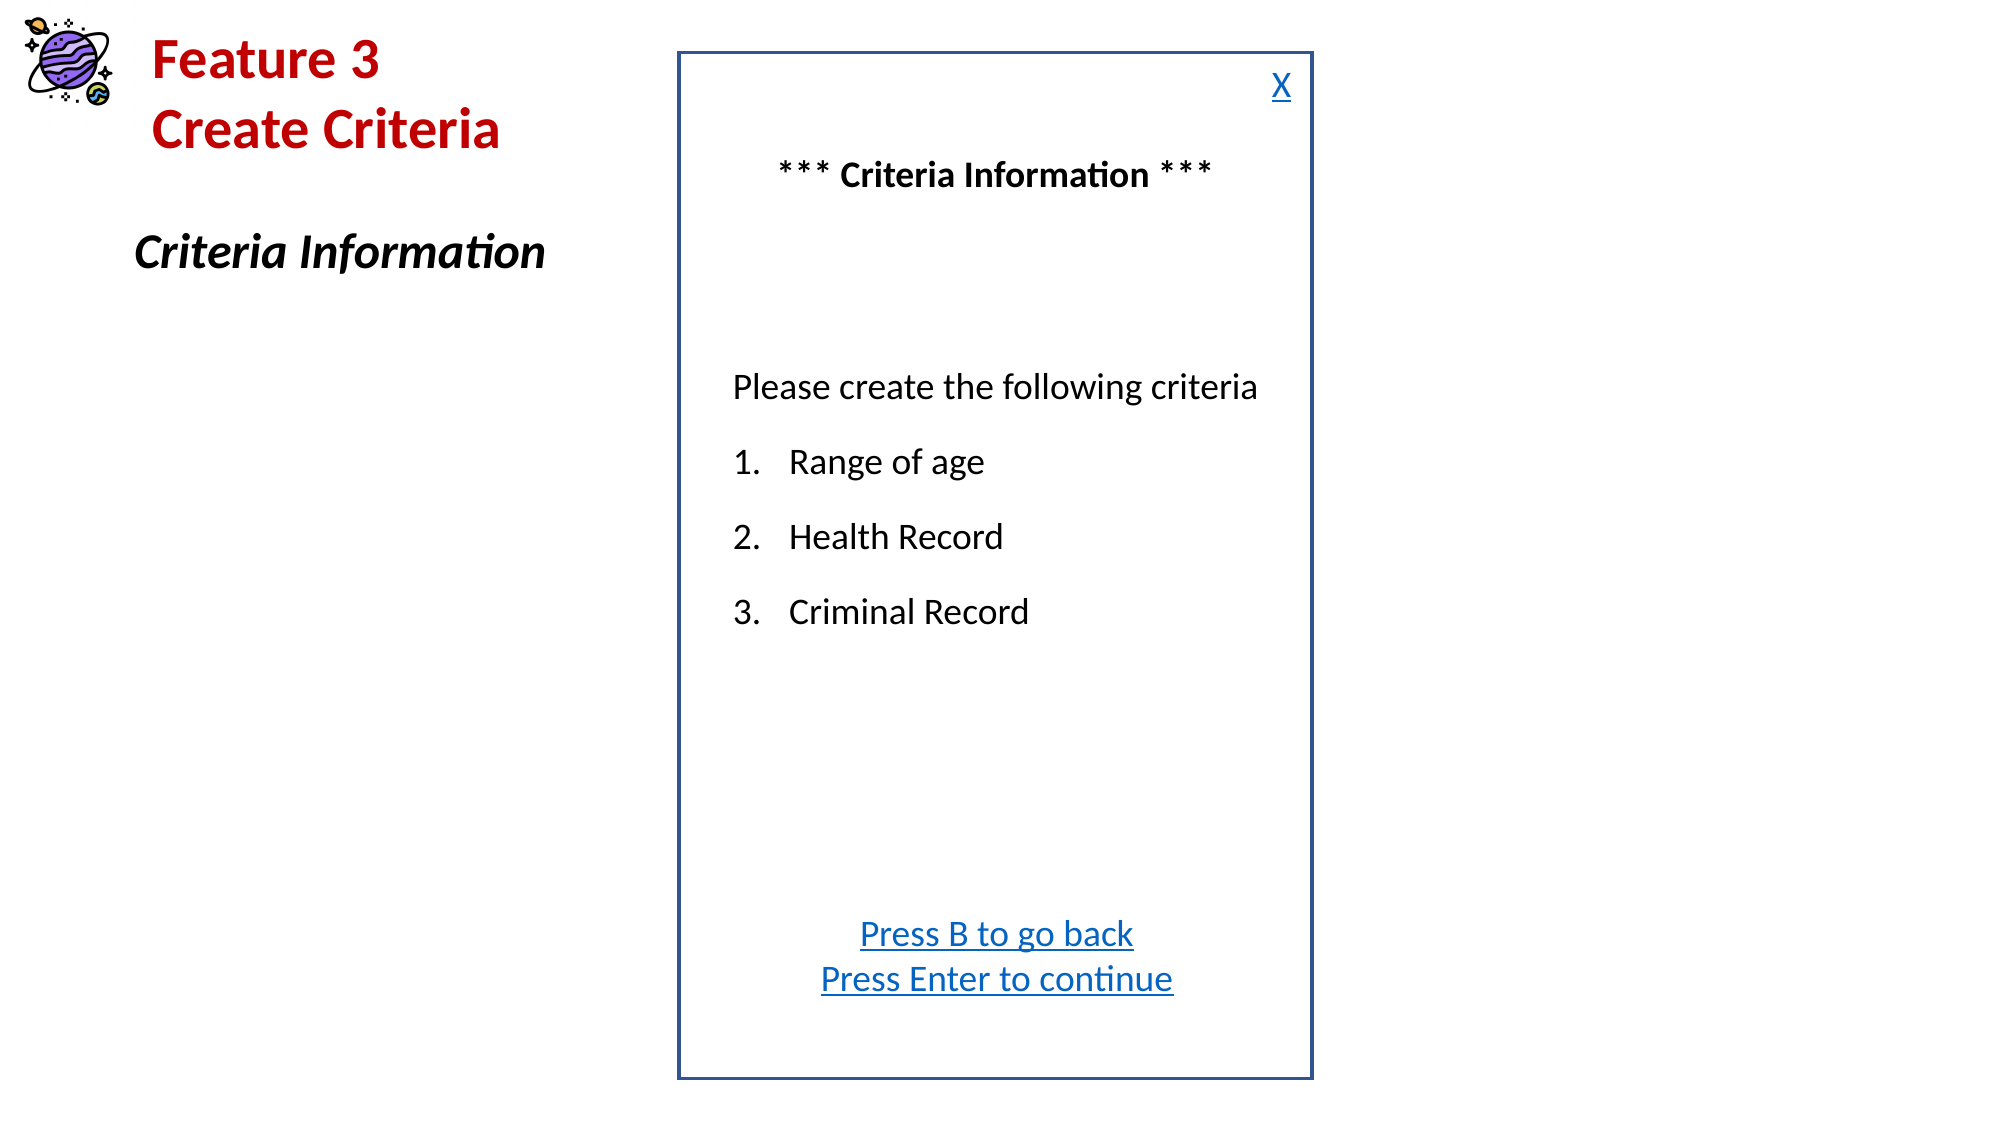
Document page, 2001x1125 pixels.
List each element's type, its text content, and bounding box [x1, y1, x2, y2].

picture [0, 0, 136, 130]
text_box Press B to go back Press Enter to continue [682, 901, 1312, 1007]
text_box X [1257, 52, 1360, 113]
text_box Please create the following criteria Range of age Health Record Criminal Record [718, 361, 1348, 639]
text_box *** Criteria Information *** [679, 142, 1312, 203]
text_box Criteria Information [119, 210, 562, 286]
text_box Feature 3 Create Criteria [138, 12, 517, 168]
text_box [678, 51, 1313, 1080]
